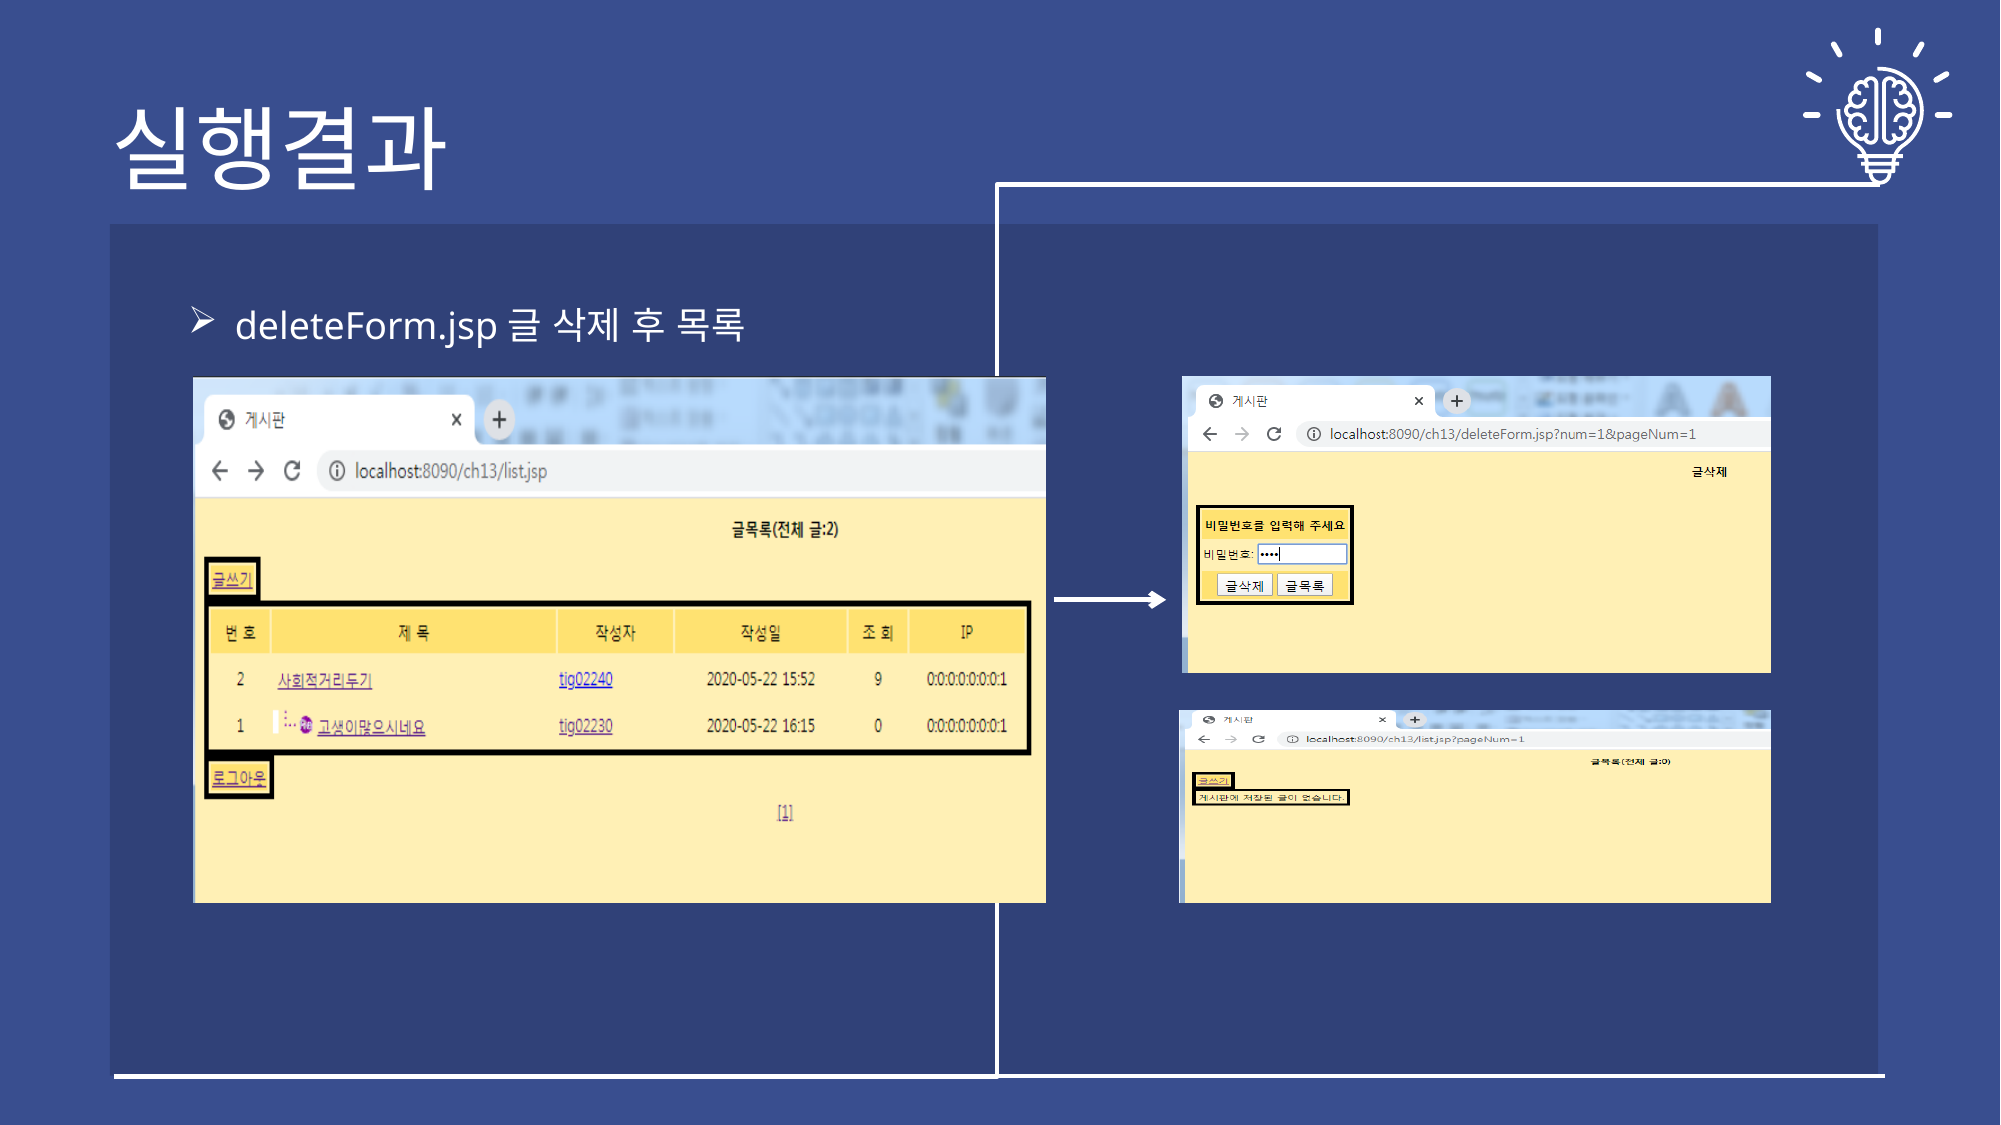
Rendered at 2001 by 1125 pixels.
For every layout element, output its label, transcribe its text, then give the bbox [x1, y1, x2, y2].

text_box 실행결과 [96, 29, 1097, 209]
picture [1182, 376, 1771, 673]
picture [193, 376, 1046, 903]
picture [1179, 710, 1771, 903]
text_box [109, 30, 1950, 1078]
